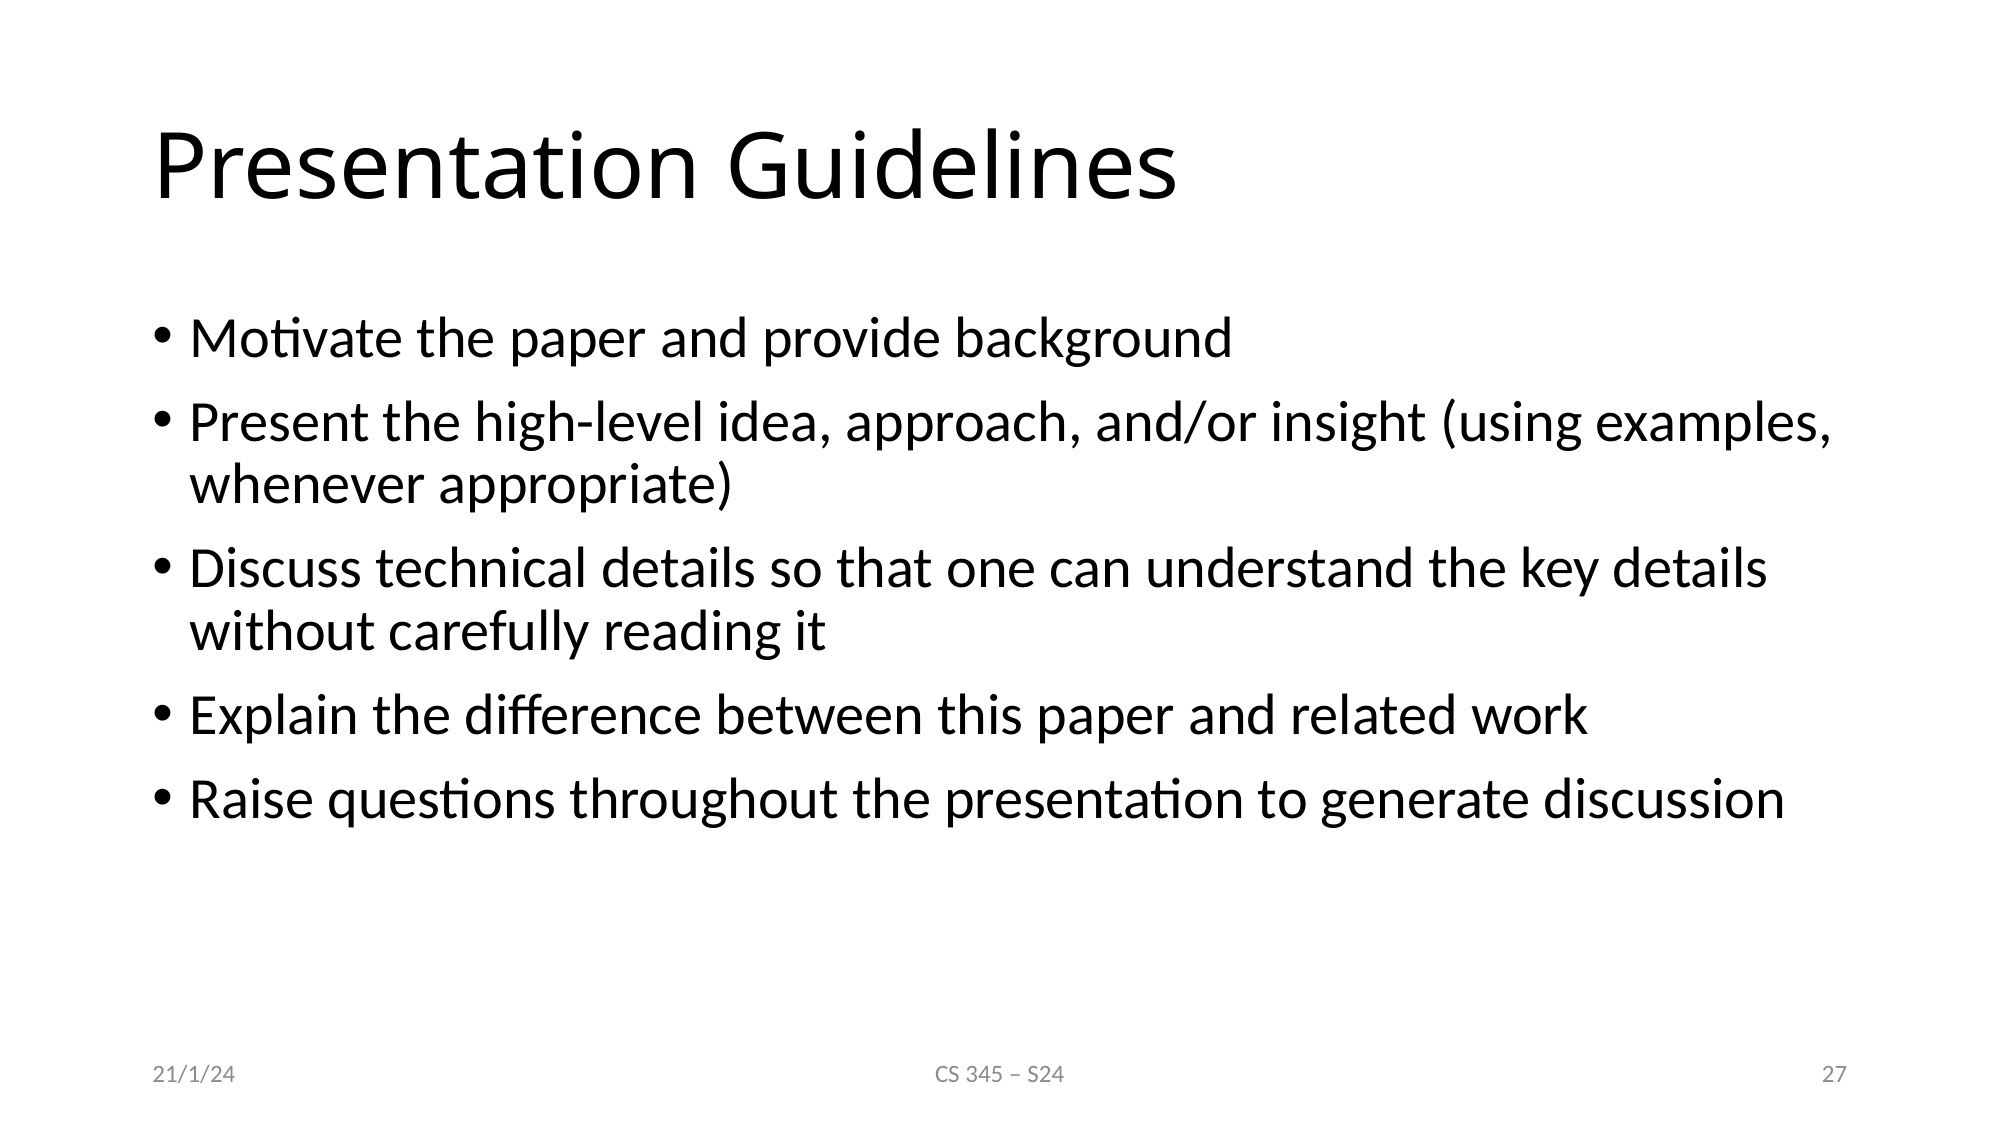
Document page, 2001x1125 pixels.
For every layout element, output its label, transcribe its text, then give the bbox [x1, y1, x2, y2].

list Motivate the paper and provide background Present the high-level idea, approach, and/or insight (using examples, whenever appropriate) Discuss technical details so that one can understand the key details without carefully reading it Explain the difference between this paper and related work Raise questions throughout the presentation to generate discussion [137, 299, 1863, 1014]
slide_number 27 [1412, 1042, 1863, 1103]
footer CS 345 – S24 [662, 1042, 1338, 1103]
title Presentation Guidelines [137, 59, 1863, 278]
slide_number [137, 1042, 588, 1103]
